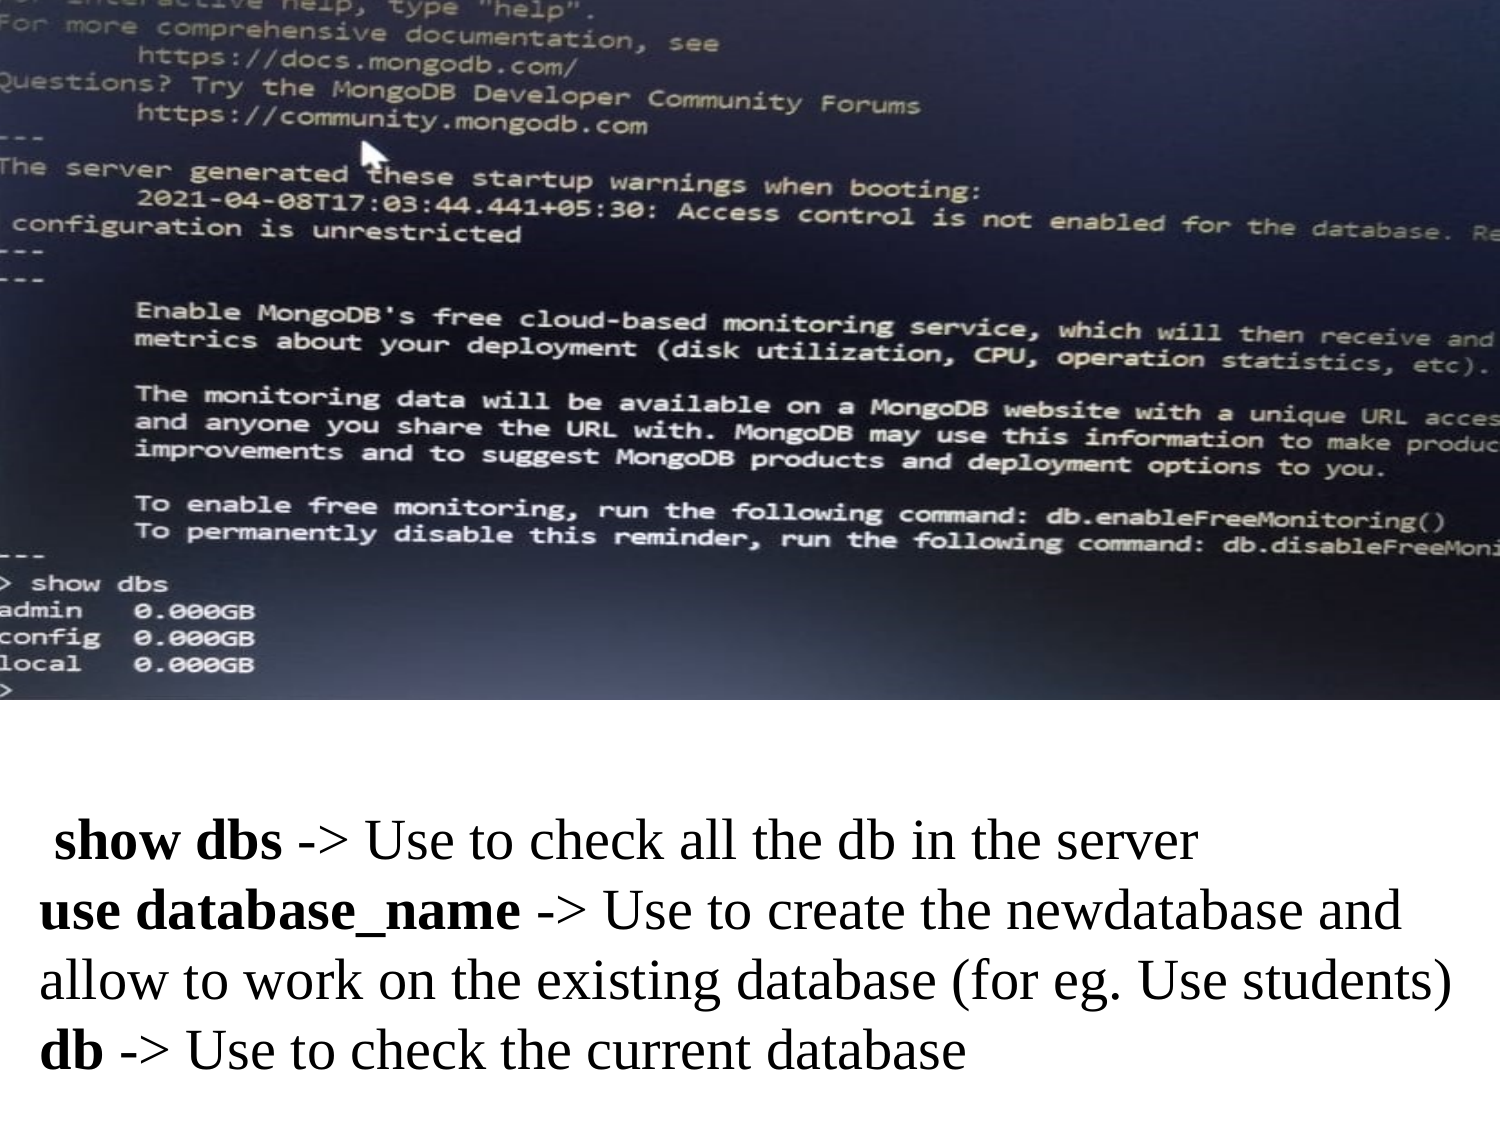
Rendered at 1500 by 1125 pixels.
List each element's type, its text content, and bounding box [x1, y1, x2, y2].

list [0, 0, 1500, 701]
title show dbs -> Use to check all the db in the server use database_name -> Use to create the newdatabase and allow to work on the existing database (for eg. Use students) db -> Use to check the current database [24, 708, 1500, 1125]
